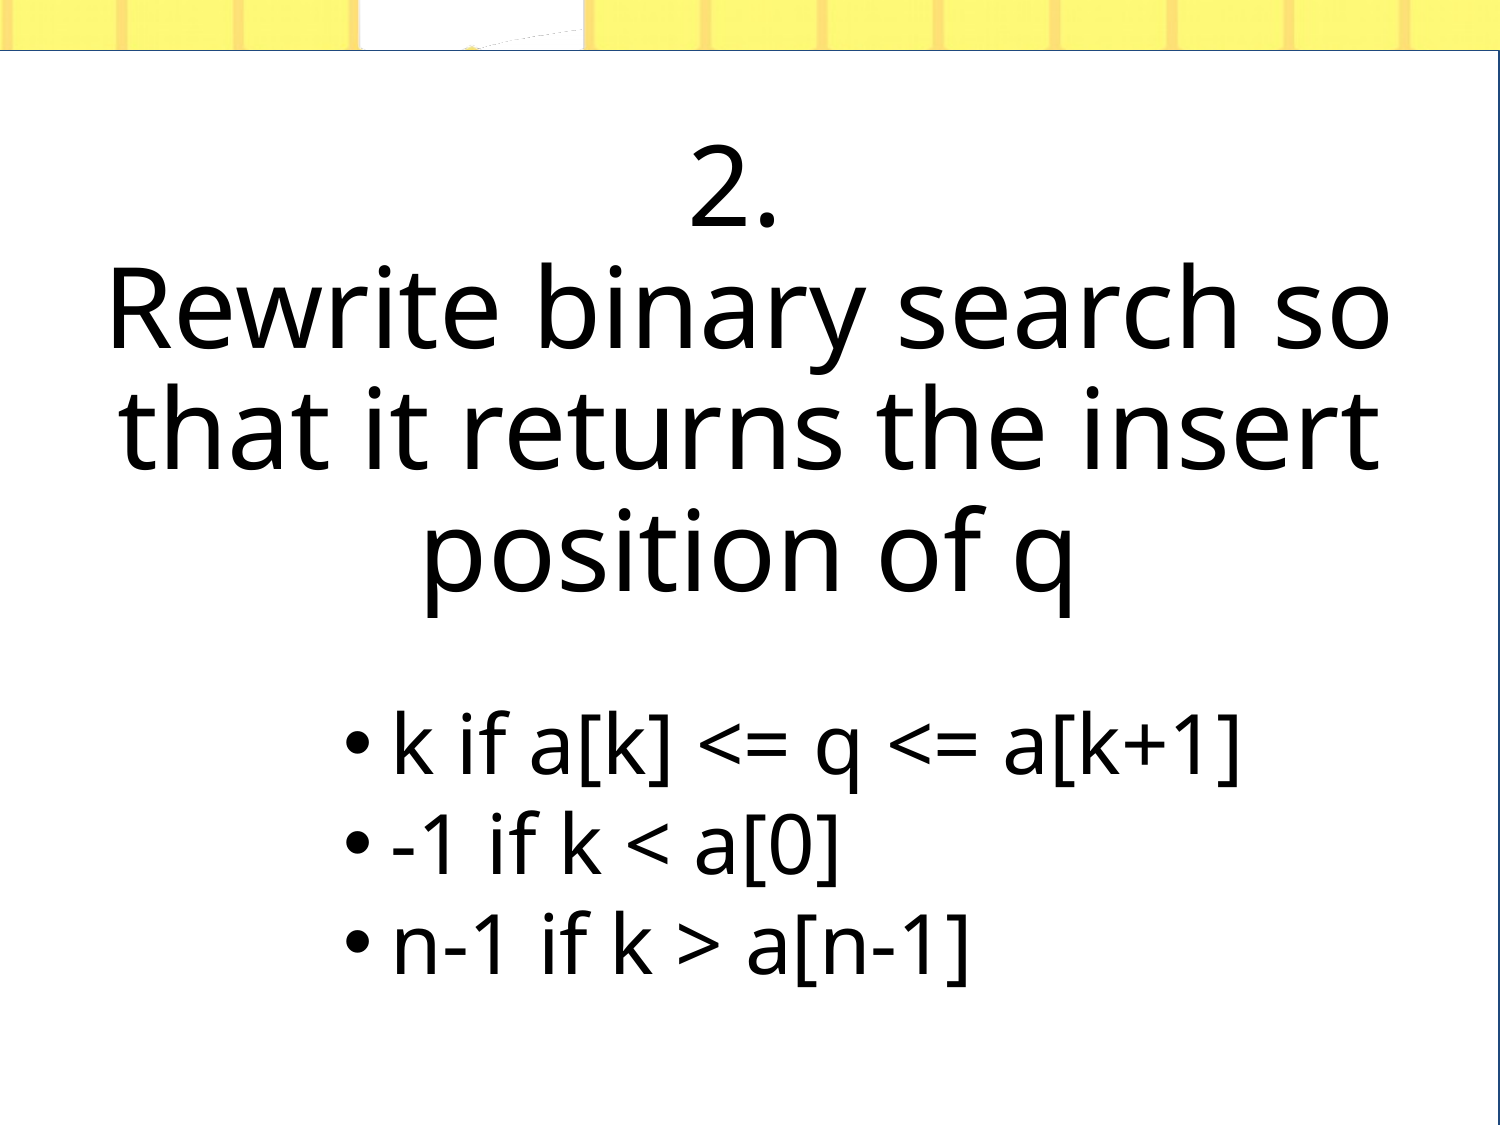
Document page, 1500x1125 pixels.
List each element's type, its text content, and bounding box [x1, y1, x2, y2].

text_box 2. Rewrite binary search so that it returns the insert position of q [75, 380, 1425, 622]
text_box k if a[k] <= q <= a[k+1] -1 if k < a[0] n-1 if k > a[n-1] [328, 683, 1484, 1002]
picture [0, 0, 1500, 50]
